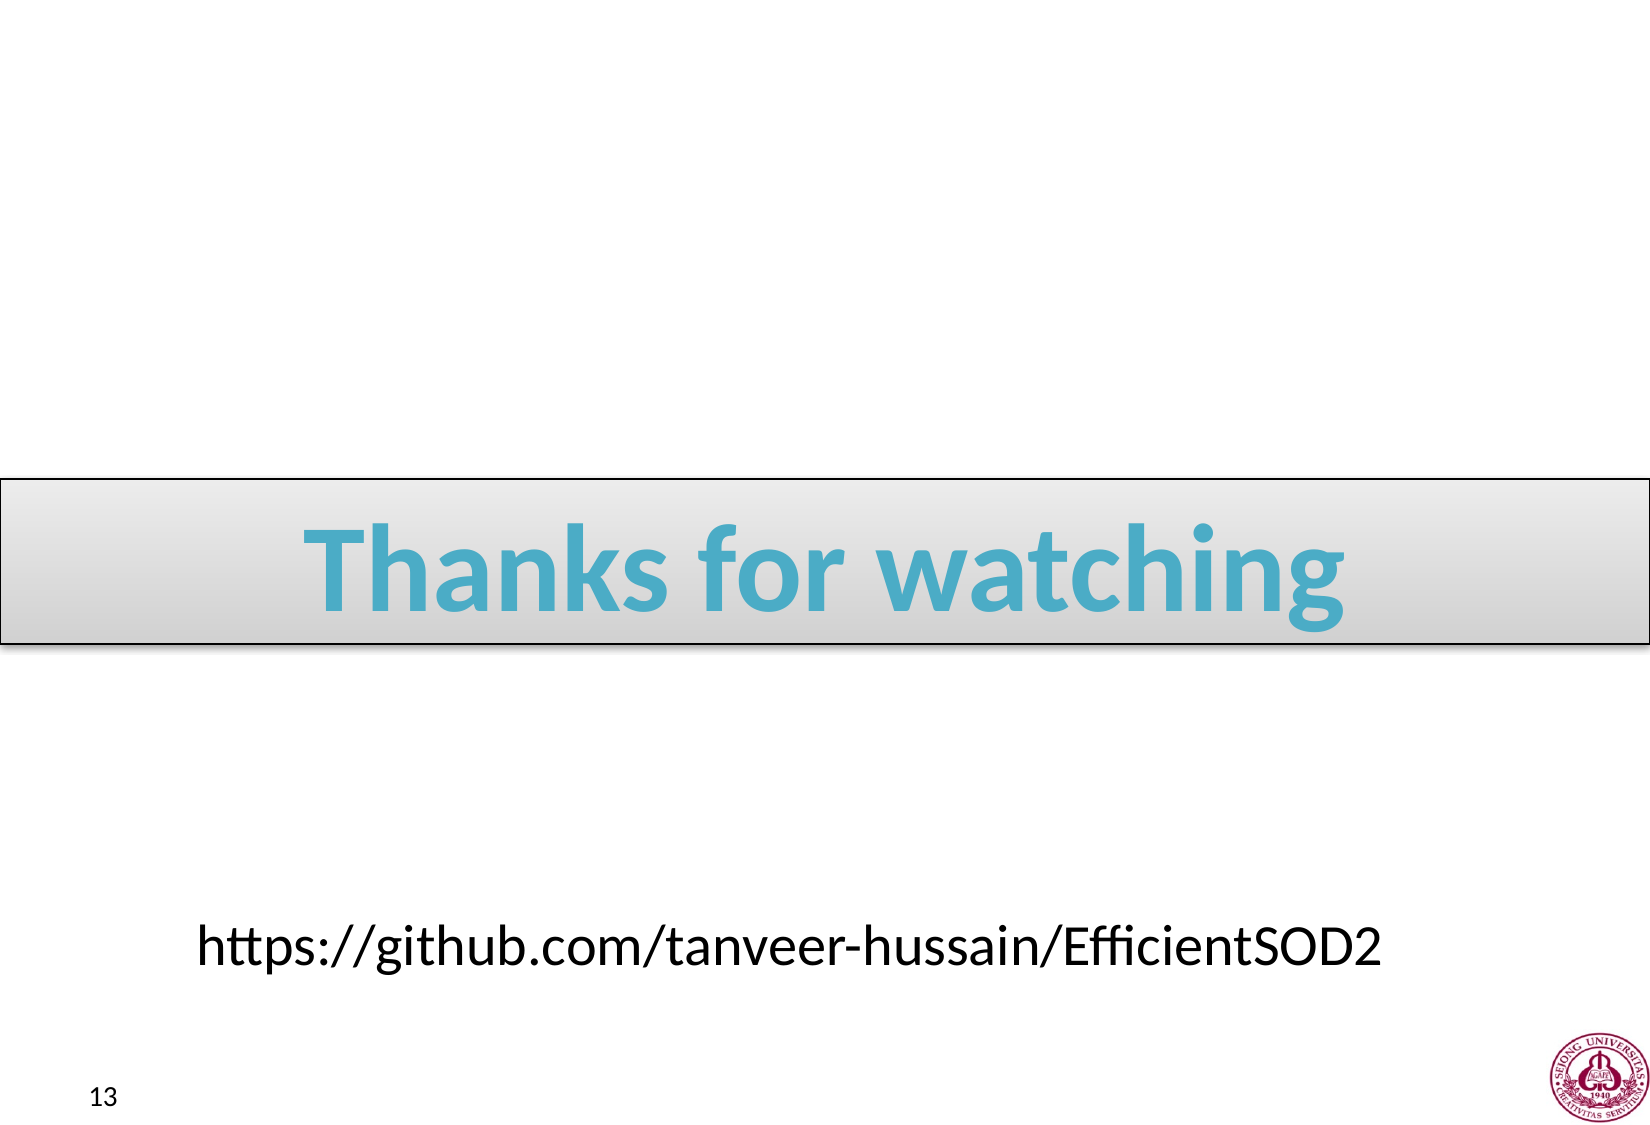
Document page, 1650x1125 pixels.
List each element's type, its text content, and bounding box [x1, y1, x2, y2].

picture [1546, 1029, 1650, 1125]
text_box Thanks for watching [0, 478, 1650, 645]
text_box https://github.com/tanveer-hussain/EfficientSOD2 [181, 900, 1469, 985]
